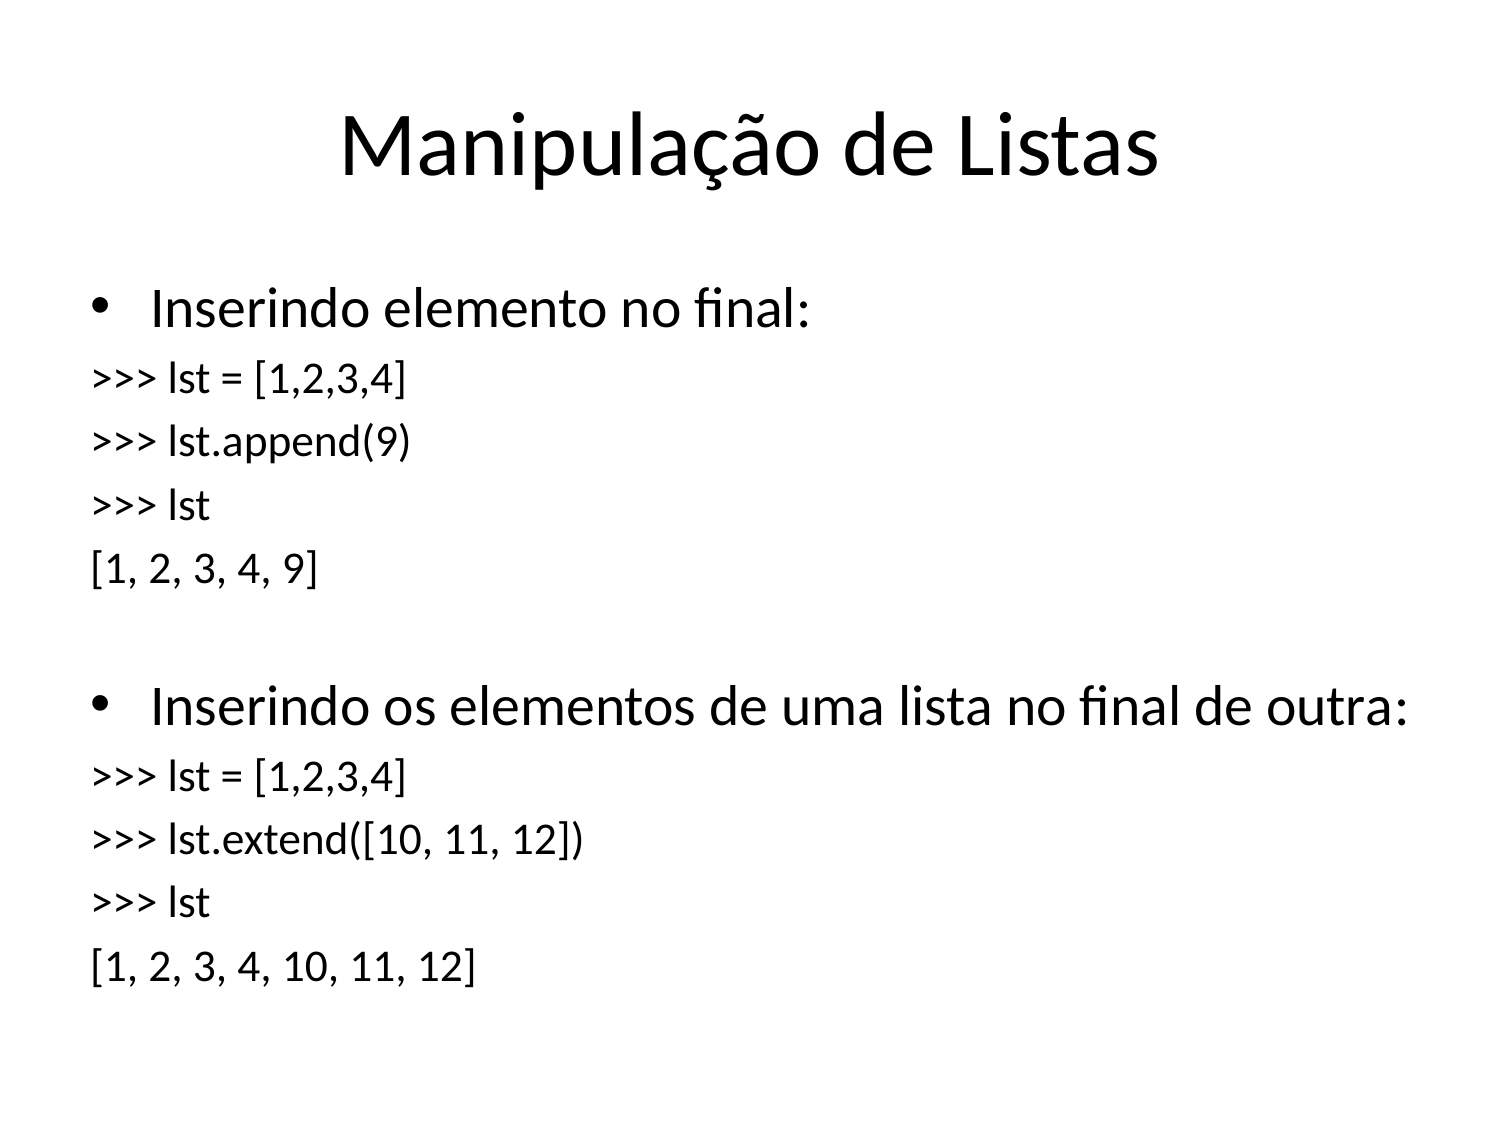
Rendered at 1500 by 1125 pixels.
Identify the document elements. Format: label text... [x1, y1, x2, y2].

title Manipulação de Listas [75, 45, 1425, 233]
list Inserindo elemento no final: >>> lst = [1,2,3,4] >>> lst.append(9) >>> lst [1, 2, 3, 4, 9] Inserindo os elementos de uma lista no final de outra: >>> lst = [1,2,3,4] >>> lst.extend([10, 11, 12]) >>> lst [1, 2, 3, 4, 10, 11, 12] [75, 262, 1425, 1005]
